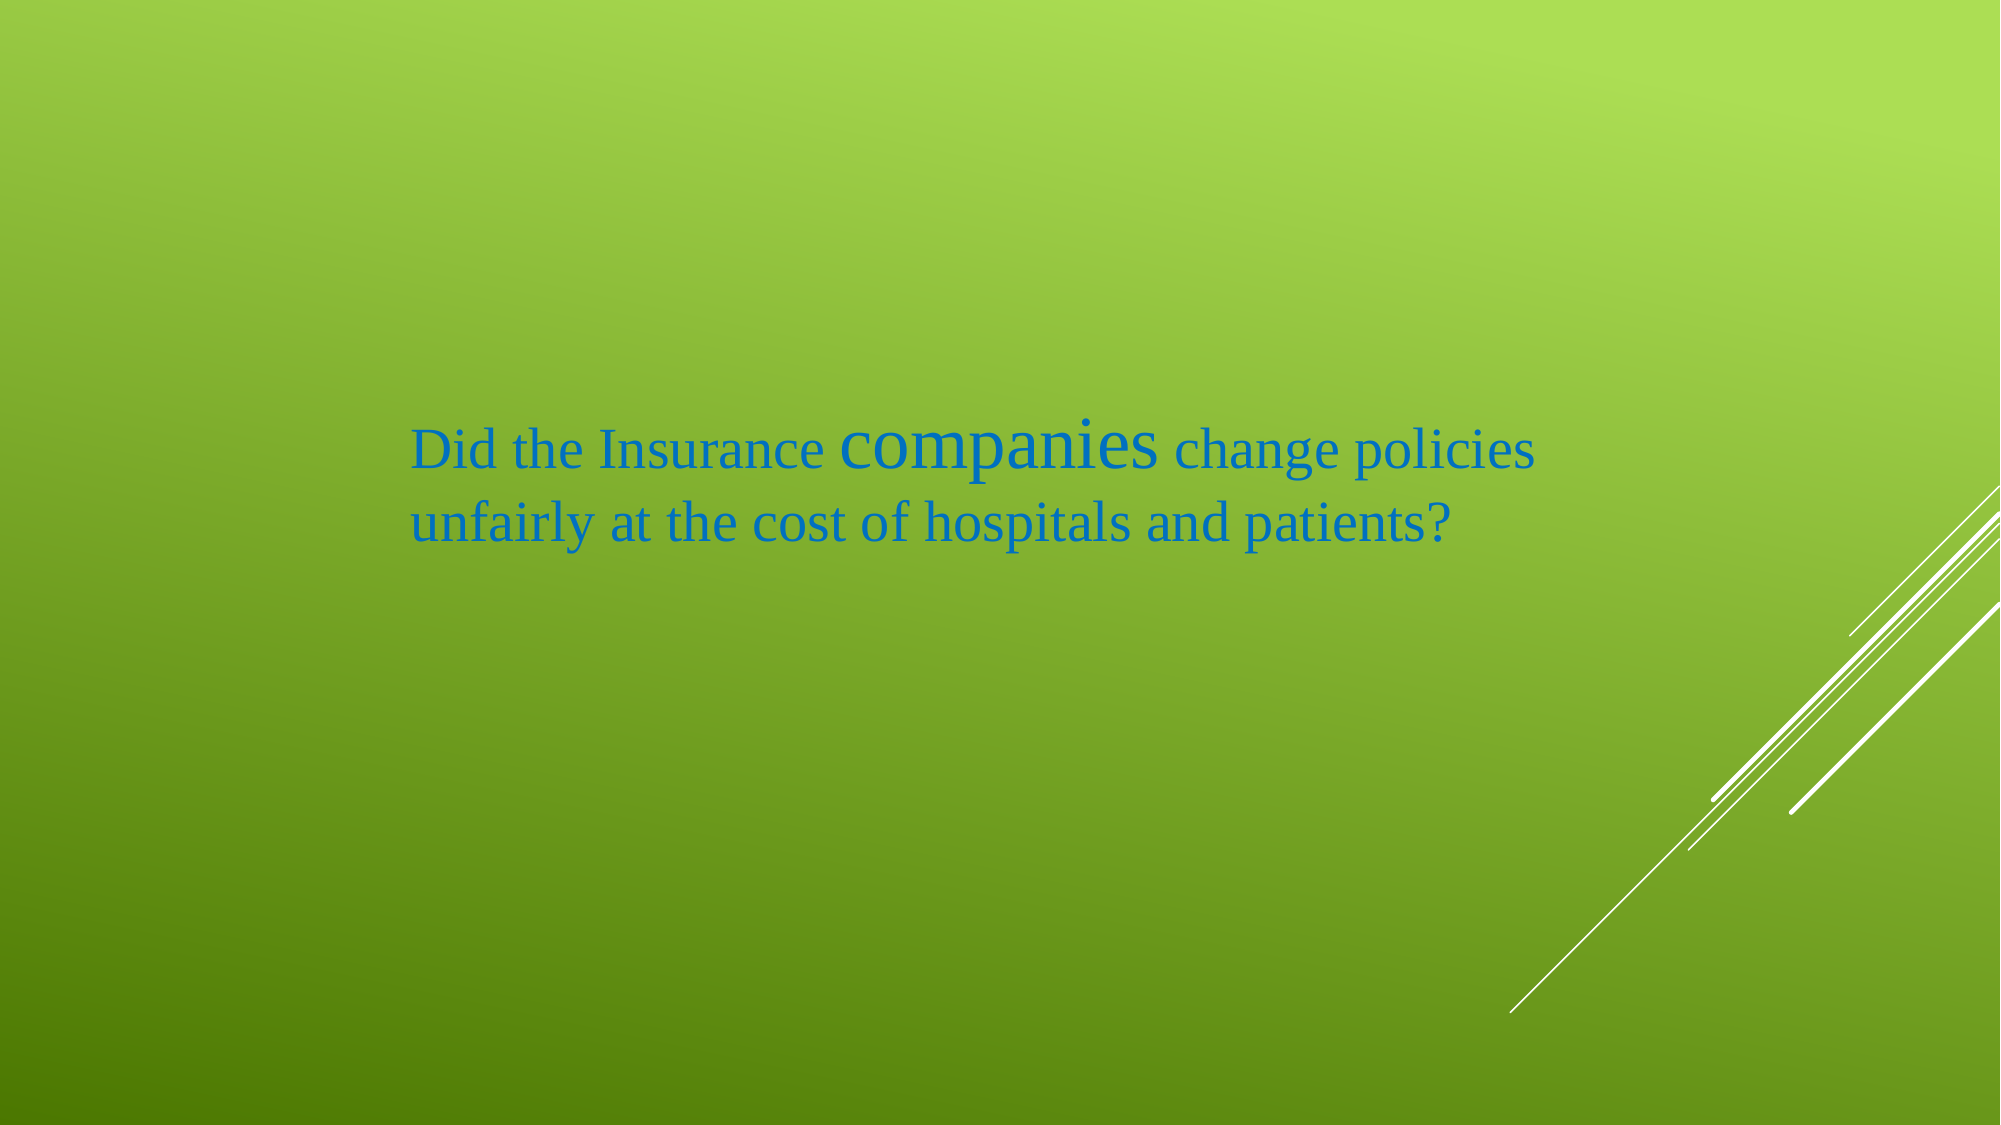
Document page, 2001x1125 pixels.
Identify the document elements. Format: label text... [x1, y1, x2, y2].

text_box Did the Insurance companies change policies unfairly at the cost of hospitals and patients? [396, 385, 1723, 561]
